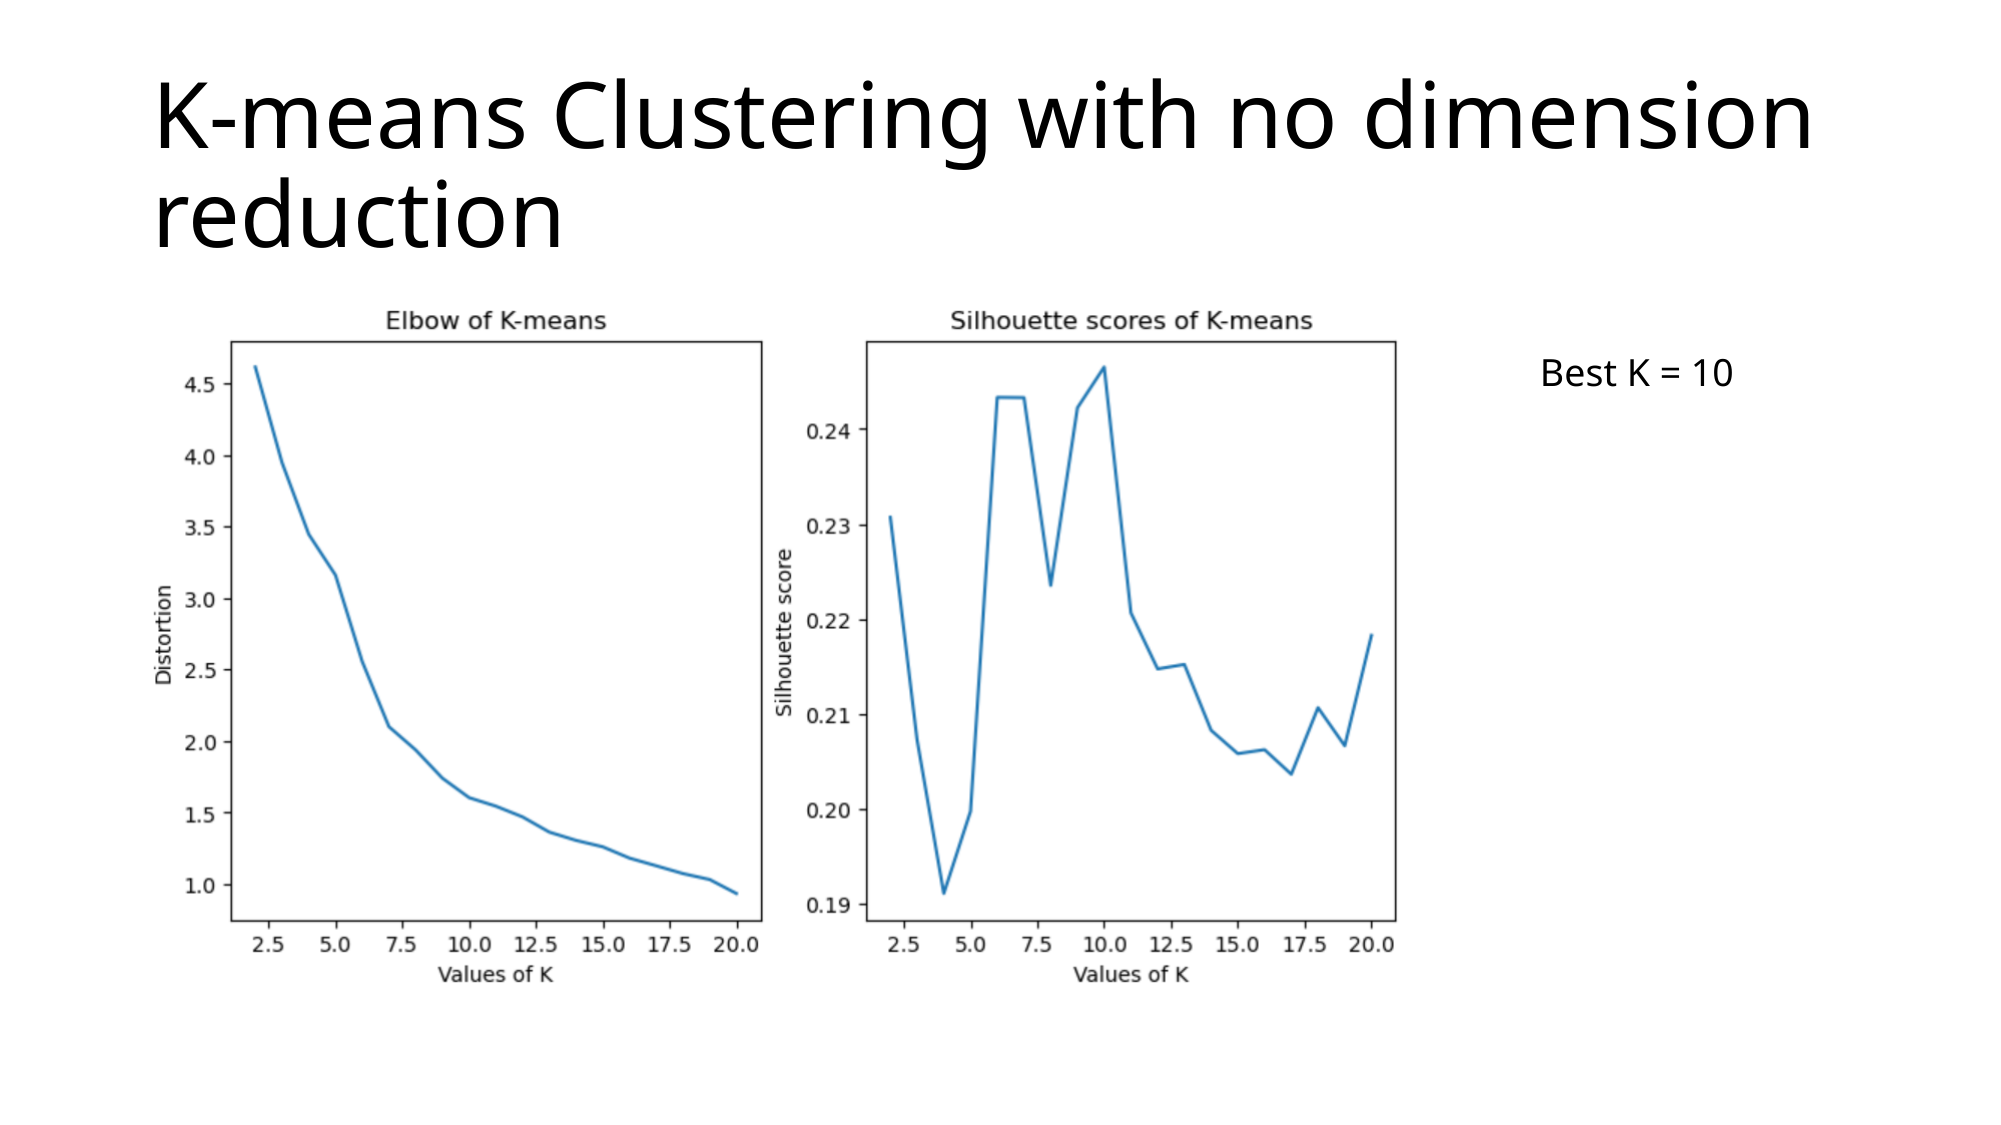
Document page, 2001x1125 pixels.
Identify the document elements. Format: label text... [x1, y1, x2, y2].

title K-means Clustering with no dimension reduction [137, 59, 1863, 278]
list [128, 299, 1447, 1014]
text_box Best K = 10 [1525, 341, 1949, 402]
